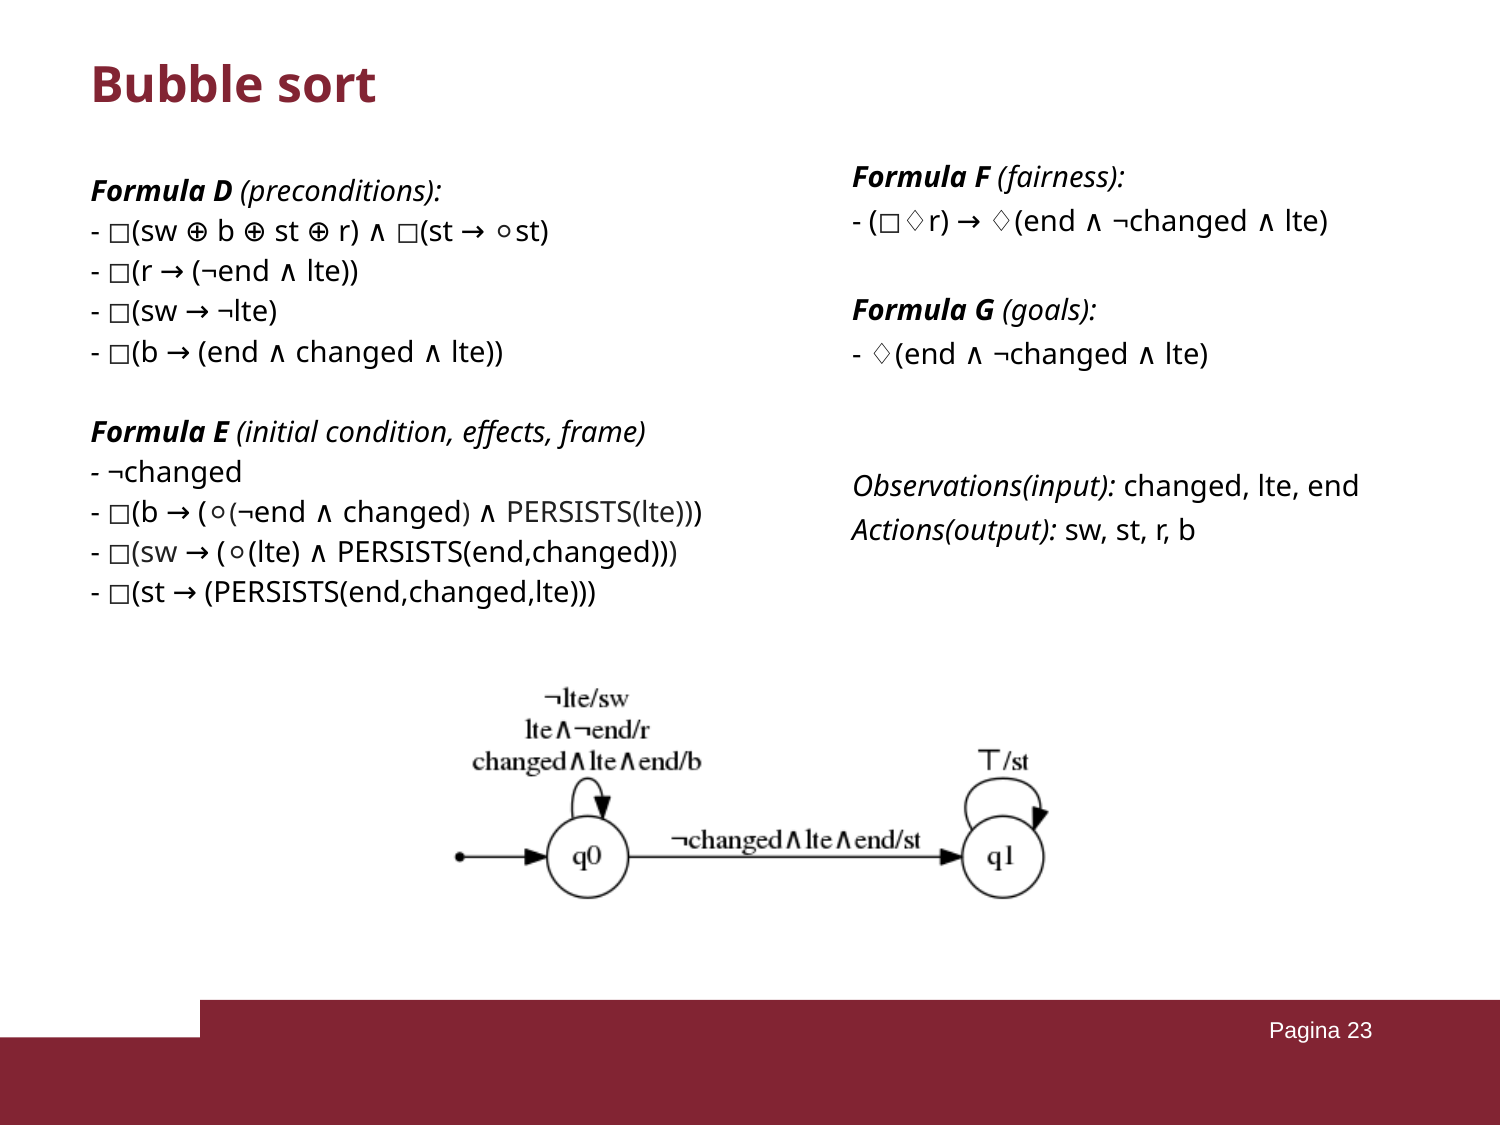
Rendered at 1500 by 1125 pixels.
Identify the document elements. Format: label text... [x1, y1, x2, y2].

list Formula F (fairness): - (◻️♢r) → ♢(end ∧ ¬changed ∧ lte) Formula G (goals): - ♢(end ∧ ¬changed ∧ lte) Observations(input): changed, lte, end Actions(output): sw, st, r, b [836, 151, 1500, 924]
slide_number Pagina ‹#› [1074, 1008, 1388, 1084]
picture [448, 676, 1052, 907]
title Bubble sort [75, 45, 1425, 152]
list Formula D (preconditions): - ◻️(sw ⊕ b ⊕ st ⊕ r) ∧ ◻️(st → ⚪st) - ◻️(r → (¬end ∧ lte)) - ◻️(sw → ¬lte) - ◻️(b → (end ∧ changed ∧ lte)) Formula E (initial condition, effects, frame) - ¬changed - ◻️(b → (⚪(¬end ∧ changed) ∧ PERSISTS(lte))) - ◻️(sw → (⚪(lte) ∧ PERSISTS(end,changed))) - ◻️(st → (PERSISTS(end,changed,lte))) [75, 159, 758, 658]
